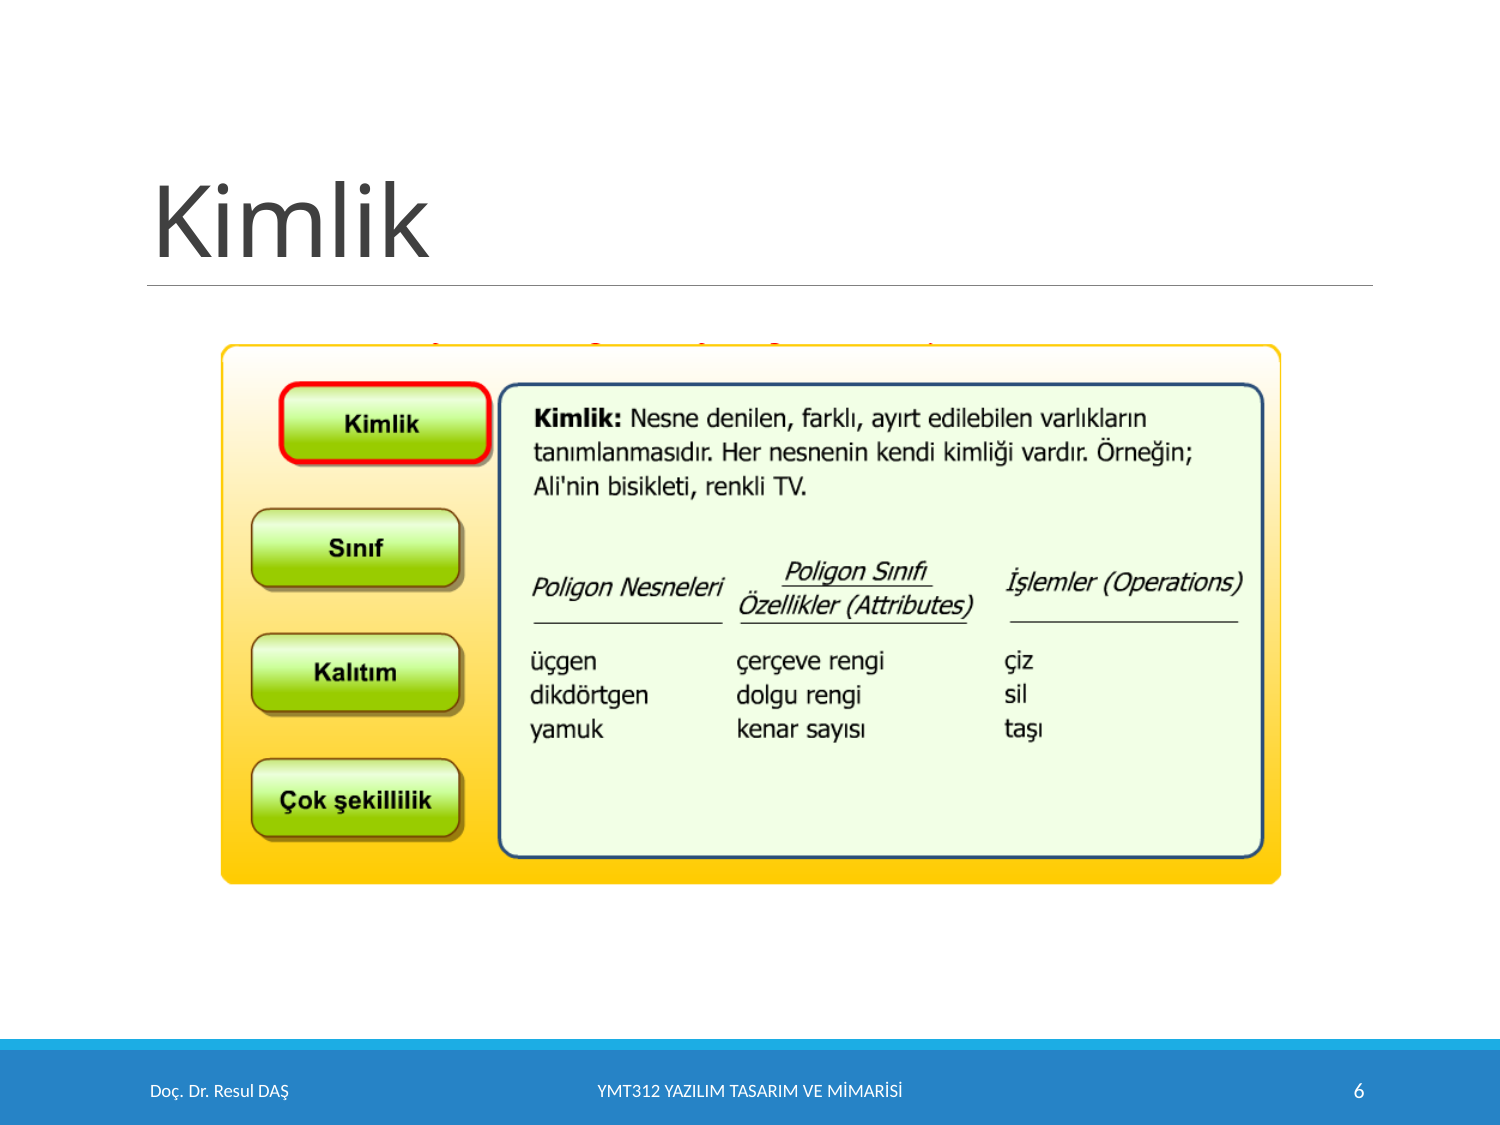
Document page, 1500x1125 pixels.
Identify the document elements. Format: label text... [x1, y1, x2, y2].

footer YMT312 Yazılım Tasarım ve Mimarisi [453, 1059, 1047, 1120]
title Kimlik [135, 47, 1373, 285]
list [214, 343, 1287, 894]
slide_number Doç. Dr. Resul DAŞ [135, 1059, 440, 1120]
slide_number 6 [1218, 1059, 1380, 1120]
